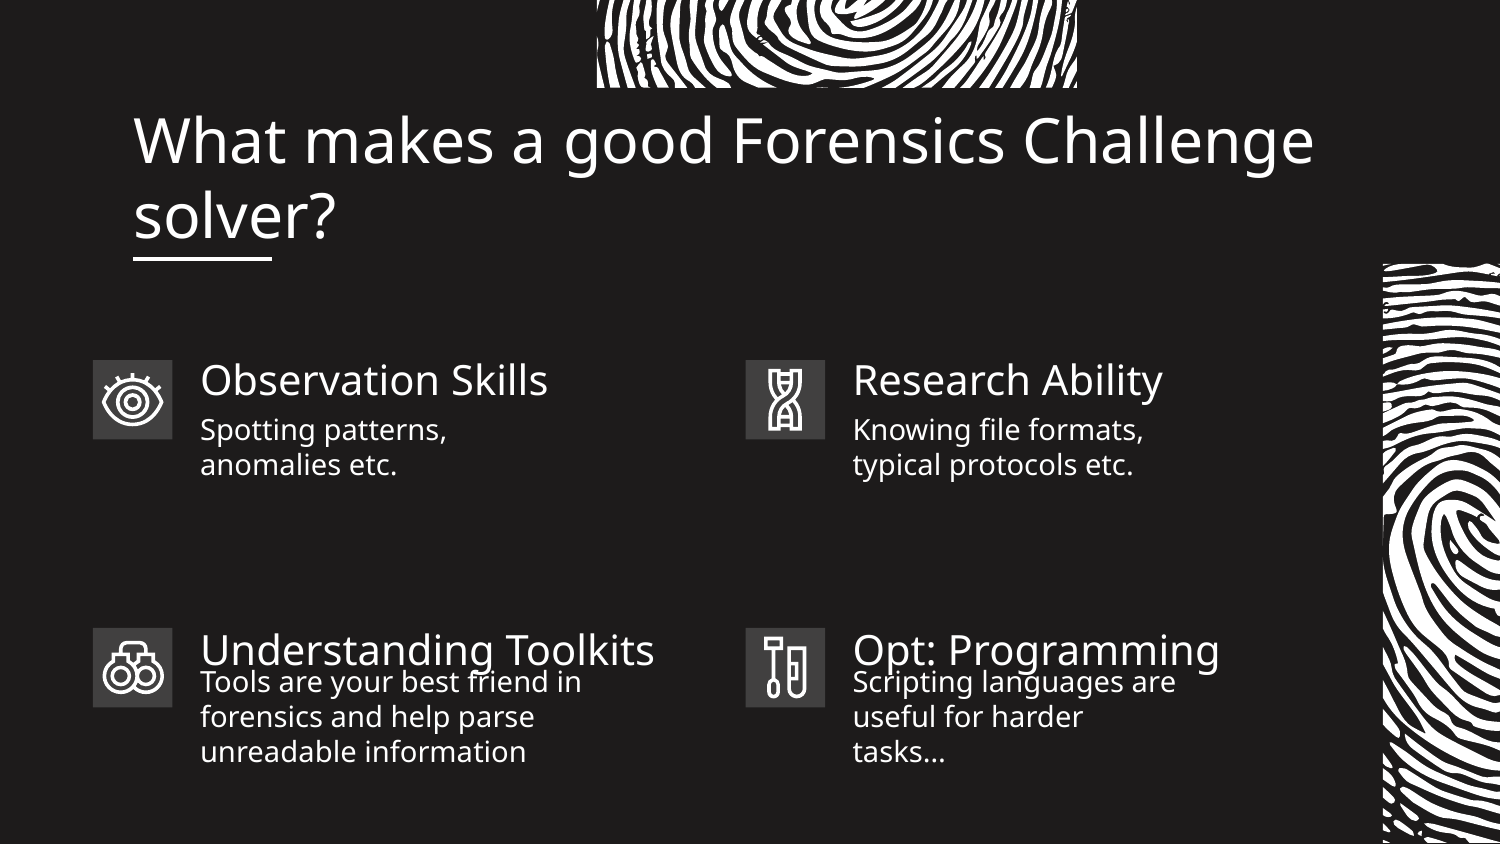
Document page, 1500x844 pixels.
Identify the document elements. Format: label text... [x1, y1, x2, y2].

text_box [92, 627, 173, 708]
title What makes a good Forensics Challenge solver? [118, 128, 1382, 223]
title Opt: Programming [837, 605, 1307, 692]
subtitle Tools are your best friend in forensics and help parse unreadable information [184, 676, 704, 756]
text_box [768, 368, 802, 431]
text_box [763, 636, 807, 699]
text_box [745, 360, 826, 440]
title Understanding Toolkits [184, 605, 738, 692]
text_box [101, 372, 164, 427]
text_box [92, 360, 173, 440]
title Observation Skills [184, 335, 625, 422]
subtitle Spotting patterns, anomalies etc. [184, 406, 544, 487]
text_box [745, 627, 826, 708]
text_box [100, 640, 165, 695]
subtitle Scripting languages are useful for harder tasks… [837, 676, 1197, 756]
subtitle Knowing file formats, typical protocols etc. [837, 406, 1197, 487]
title Research Ability [837, 335, 1277, 422]
